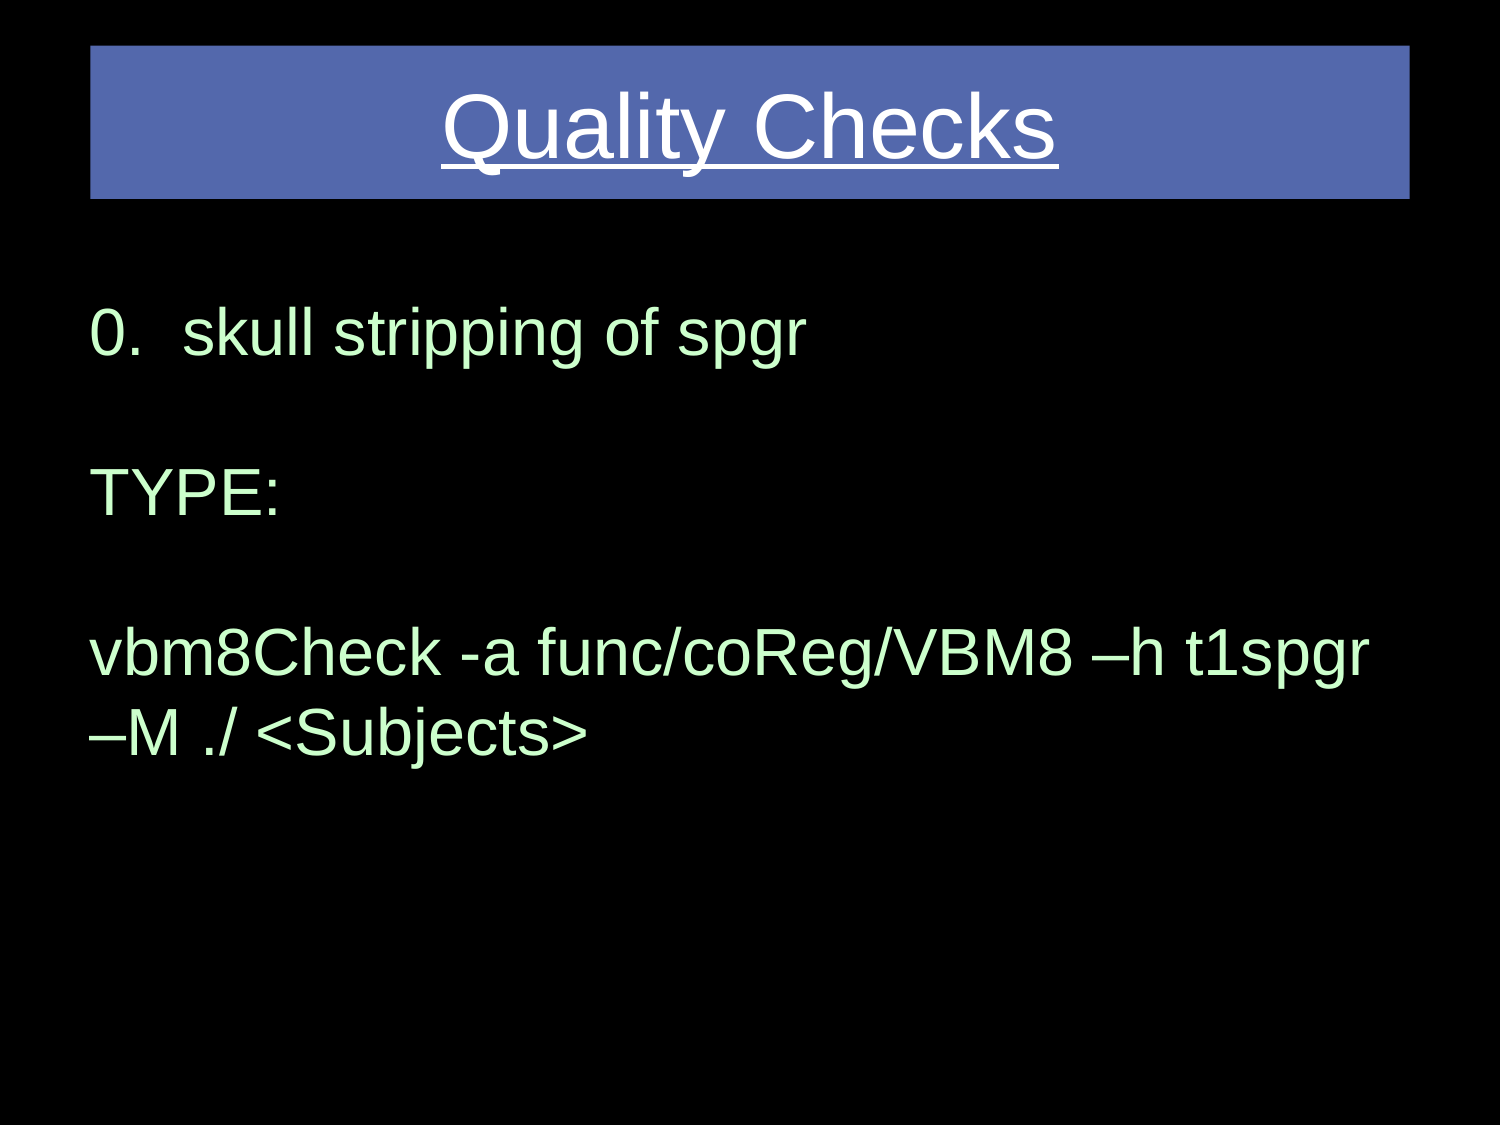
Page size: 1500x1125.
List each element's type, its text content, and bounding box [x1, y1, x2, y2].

title Quality Checks [90, 45, 1410, 200]
text_box 0. skull stripping of spgr TYPE: vbm8Check -a func/coReg/VBM8 –h t1spgr –M ./ <Subjects> [74, 281, 1425, 856]
